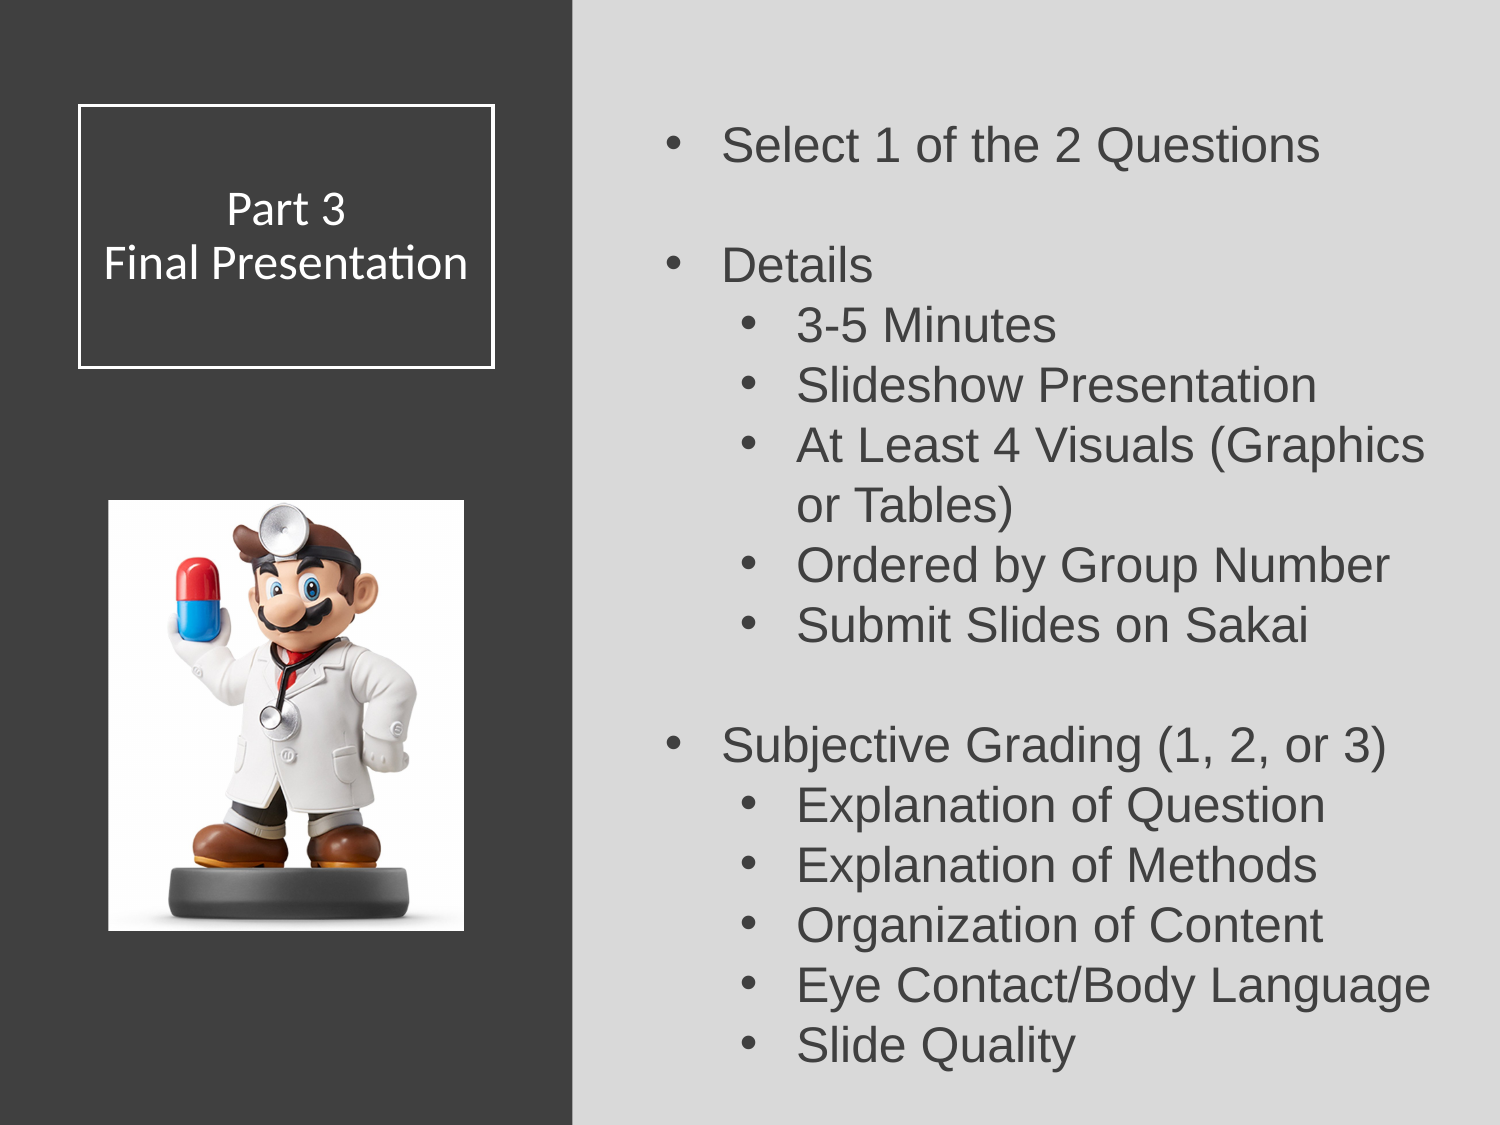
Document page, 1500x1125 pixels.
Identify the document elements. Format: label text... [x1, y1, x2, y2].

text_box [0, 0, 573, 1125]
text_box Select 1 of the 2 Questions Details 3-5 Minutes Slideshow Presentation At Least 4 Visuals (Graphics or Tables) Ordered by Group Number Submit Slides on Sakai Subjective Grading (1, 2, or 3) Explanation of Question Explanation of Methods Organization of Content Eye Contact/Body Language Slide Quality [649, 105, 1475, 1081]
title Part 3 Final Presentation [78, 105, 494, 368]
picture [107, 499, 465, 931]
